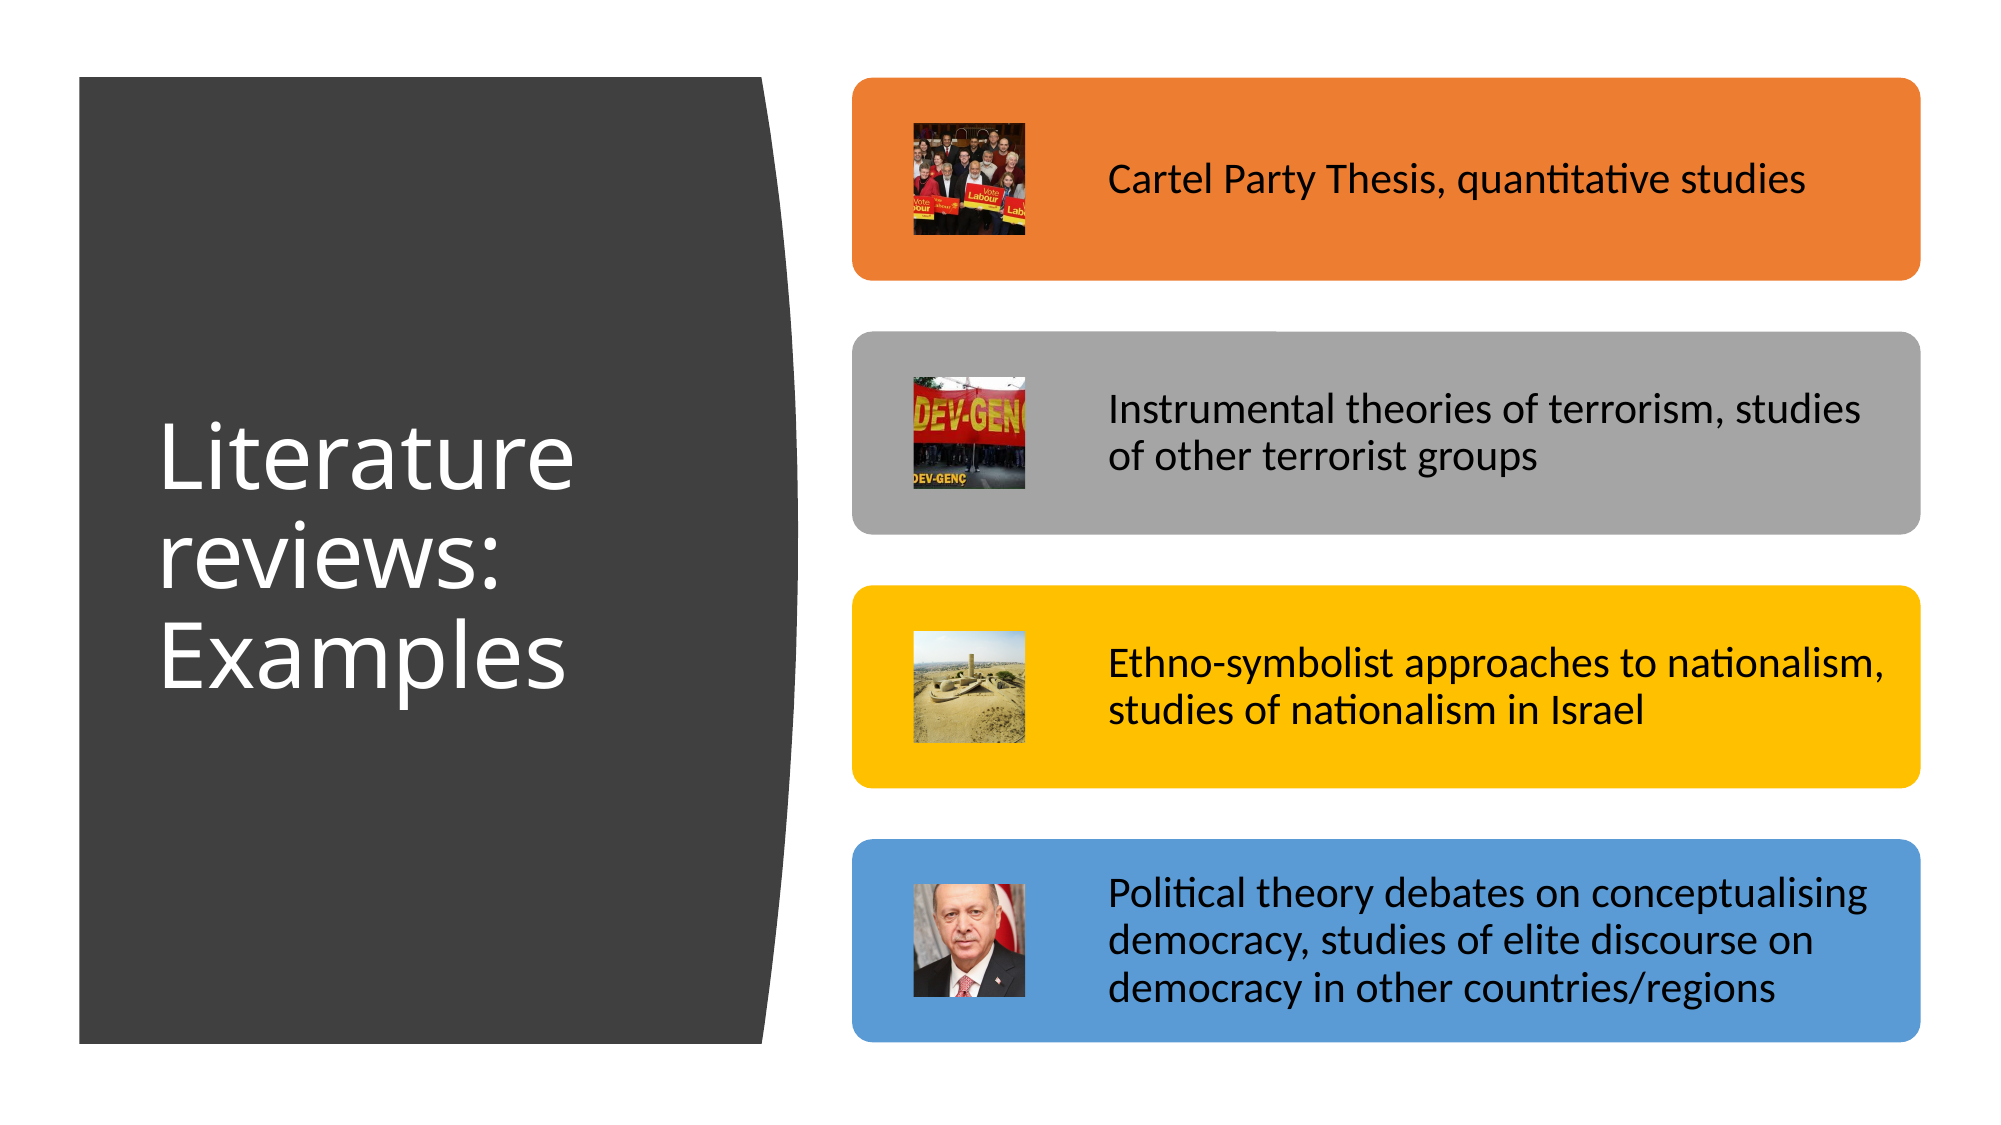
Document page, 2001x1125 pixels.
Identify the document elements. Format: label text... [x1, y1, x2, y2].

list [852, 77, 1921, 1043]
title Literature reviews: Examples [141, 166, 702, 953]
text_box [78, 76, 800, 1045]
